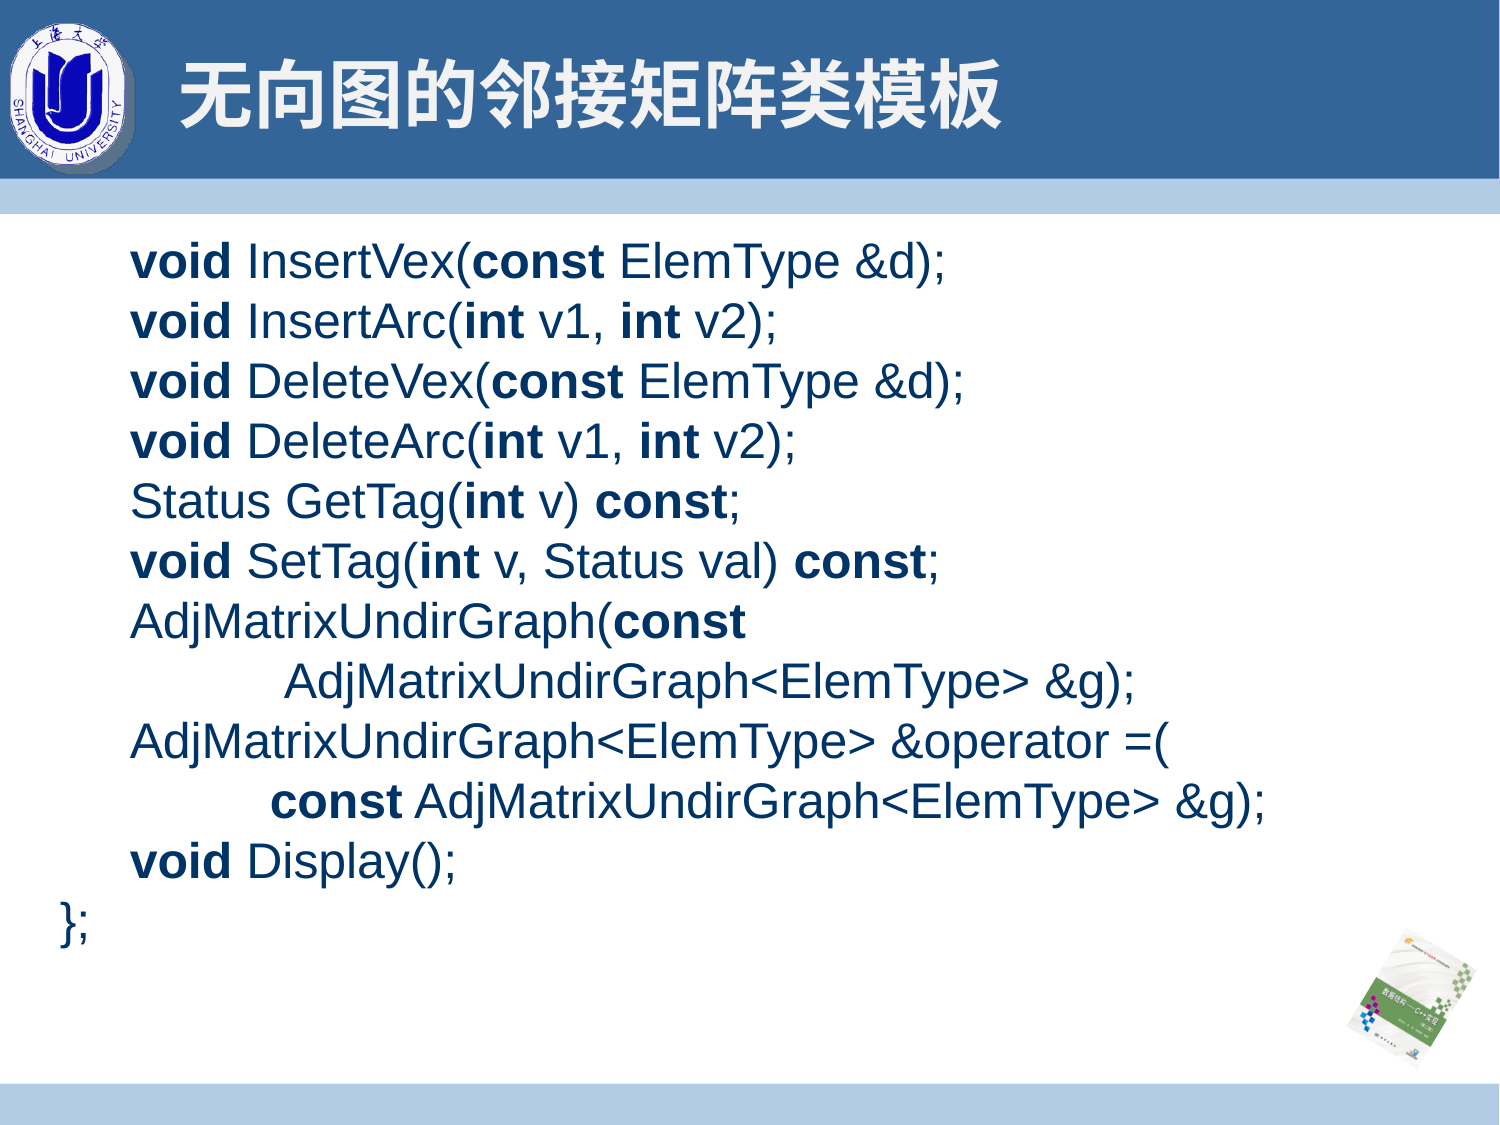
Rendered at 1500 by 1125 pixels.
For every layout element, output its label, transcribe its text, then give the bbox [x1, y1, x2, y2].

text_box void InsertVex(const ElemType &d); void InsertArc(int v1, int v2); void DeleteVex(const ElemType &d); void DeleteArc(int v1, int v2); Status GetTag(int v) const; void SetTag(int v, Status val) const; AdjMatrixUndirGraph(const AdjMatrixUndirGraph<ElemType> &g); AdjMatrixUndirGraph<ElemType> &operator =( const AdjMatrixUndirGraph<ElemType> &g); void Display(); }; [45, 221, 1498, 956]
picture [4, 17, 128, 176]
picture [1347, 956, 1476, 1068]
title 无向图的邻接矩阵类模板 [163, 23, 1436, 161]
